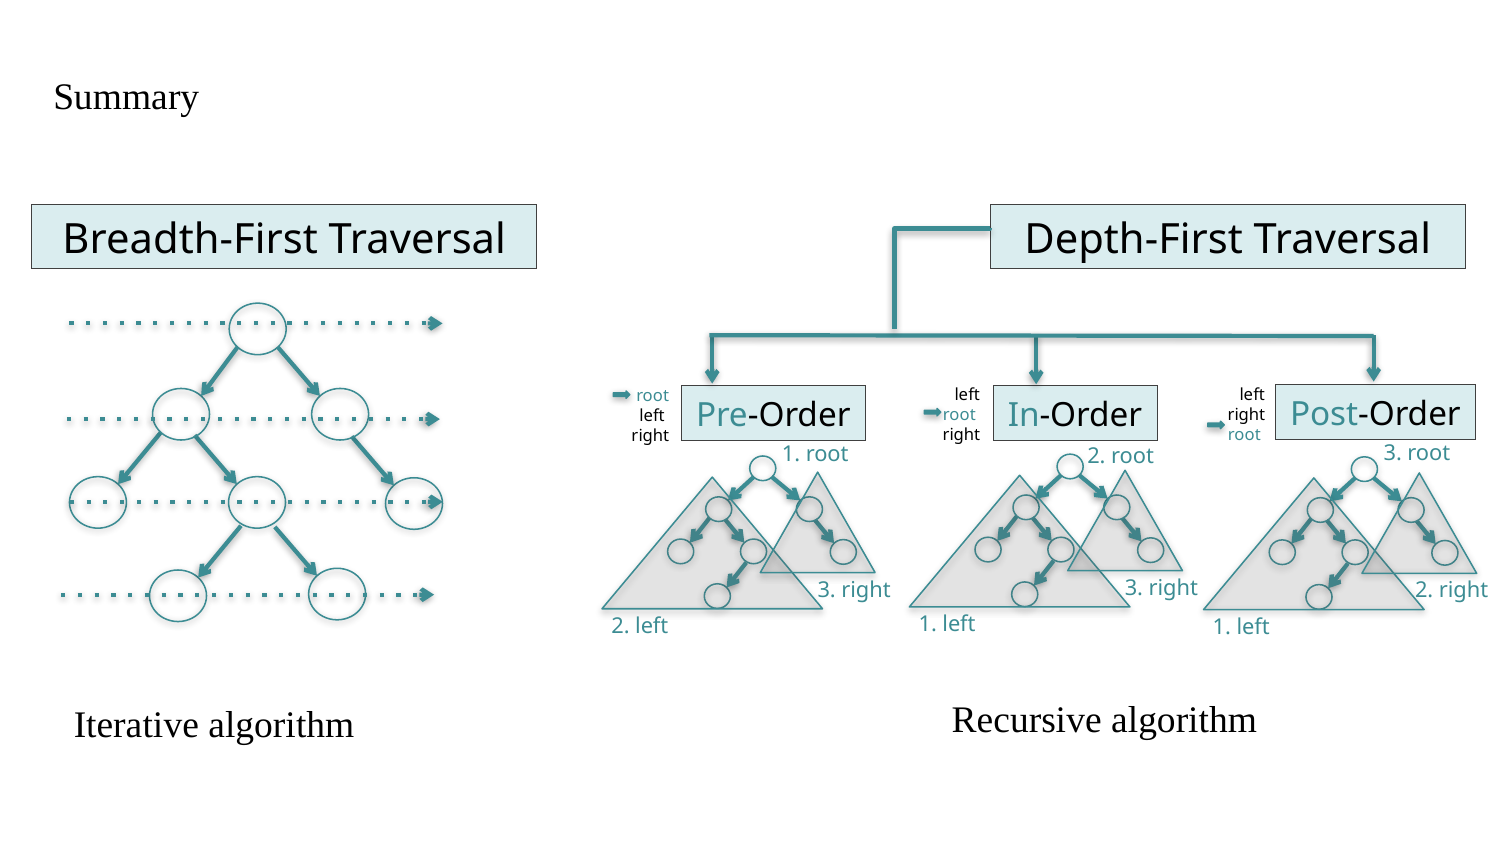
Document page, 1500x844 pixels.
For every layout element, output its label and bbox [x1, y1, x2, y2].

text_box [936, 687, 1283, 748]
text_box [38, 64, 215, 125]
text_box [60, 302, 444, 622]
text_box [595, 332, 1500, 649]
text_box [59, 692, 380, 753]
text_box [894, 204, 1466, 330]
text_box [31, 204, 537, 269]
